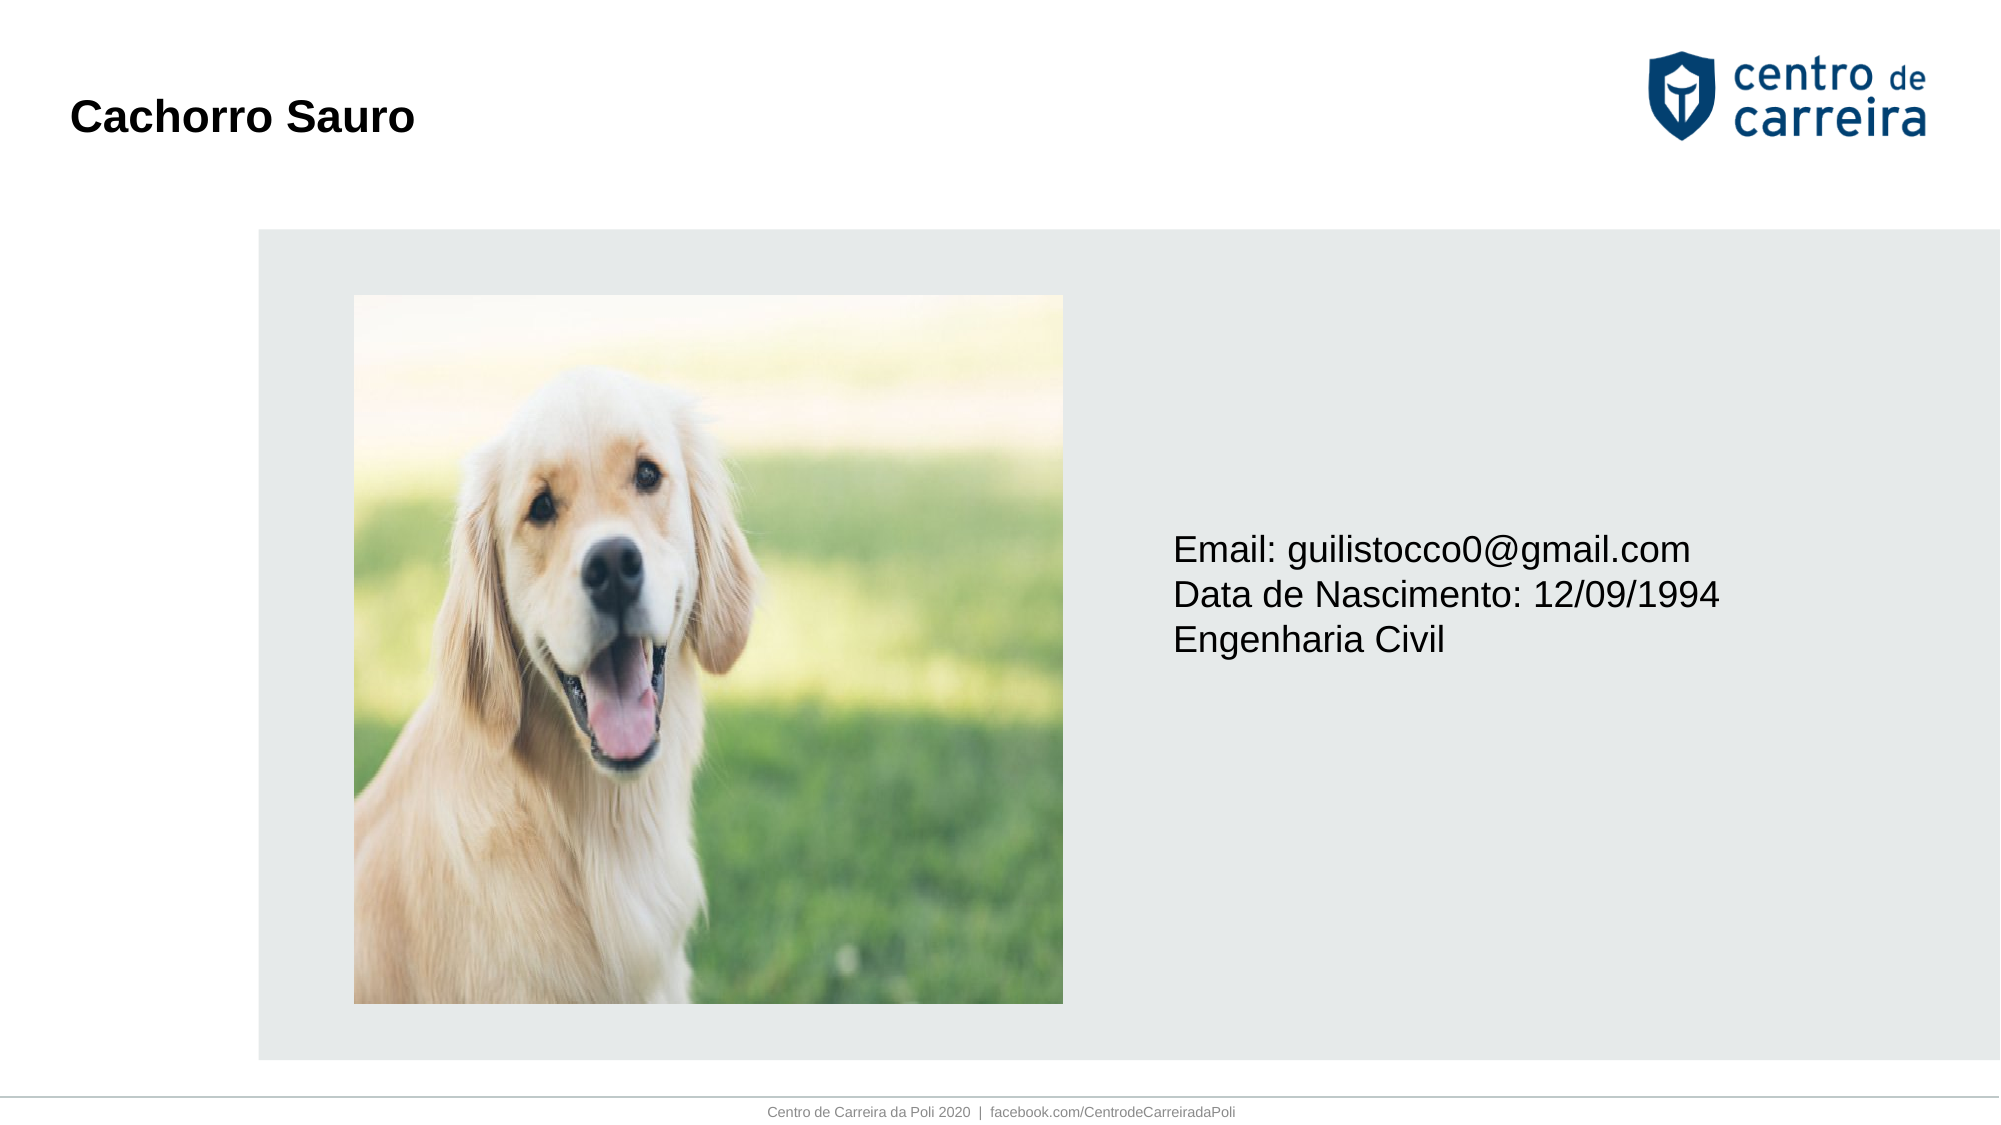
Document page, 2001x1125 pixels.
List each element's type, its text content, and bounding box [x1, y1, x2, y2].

picture [354, 294, 1064, 1005]
picture [1644, 36, 1947, 158]
text_box Email: guilistocco0@gmail.com Data de Nascimento: 12/09/1994 Engenharia Civil [1158, 472, 1736, 668]
title Cachorro Sauro [55, 45, 1631, 149]
